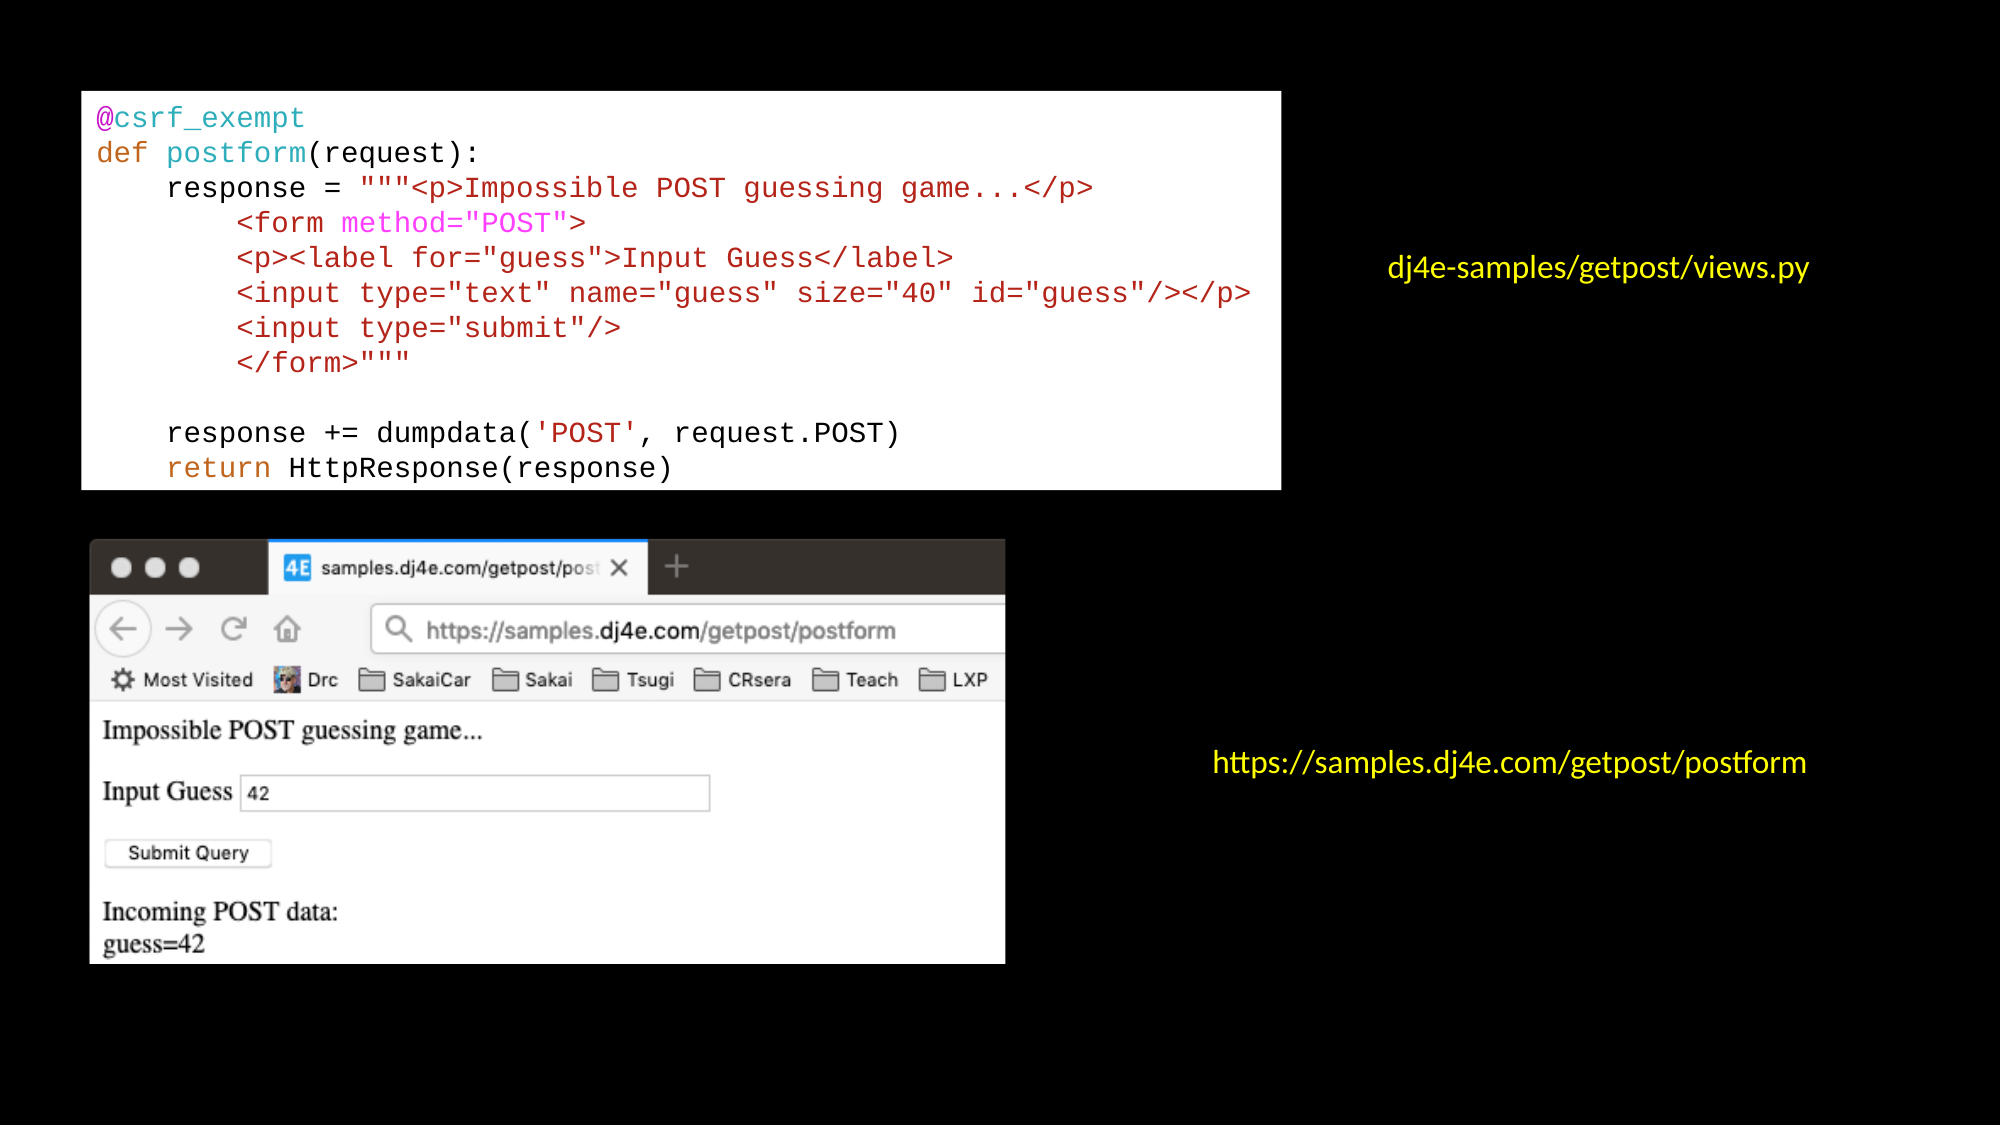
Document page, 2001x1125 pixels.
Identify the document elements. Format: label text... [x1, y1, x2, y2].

text_box dj4e-samples/getpost/views.py [1372, 237, 1826, 292]
text_box https://samples.dj4e.com/getpost/postform [1197, 732, 1824, 788]
text_box @csrf_exempt def postform(request): response = """<p>Impossible POST guessing game...</p> <form method="POST"> <p><label for="guess">Input Guess</label> <input type="text" name="guess" size="40" id="guess"/></p> <input type="submit"/> </form>""" response += dumpdata('POST', request.POST) return HttpResponse(response) [81, 90, 1282, 491]
picture [0, 395, 1006, 964]
